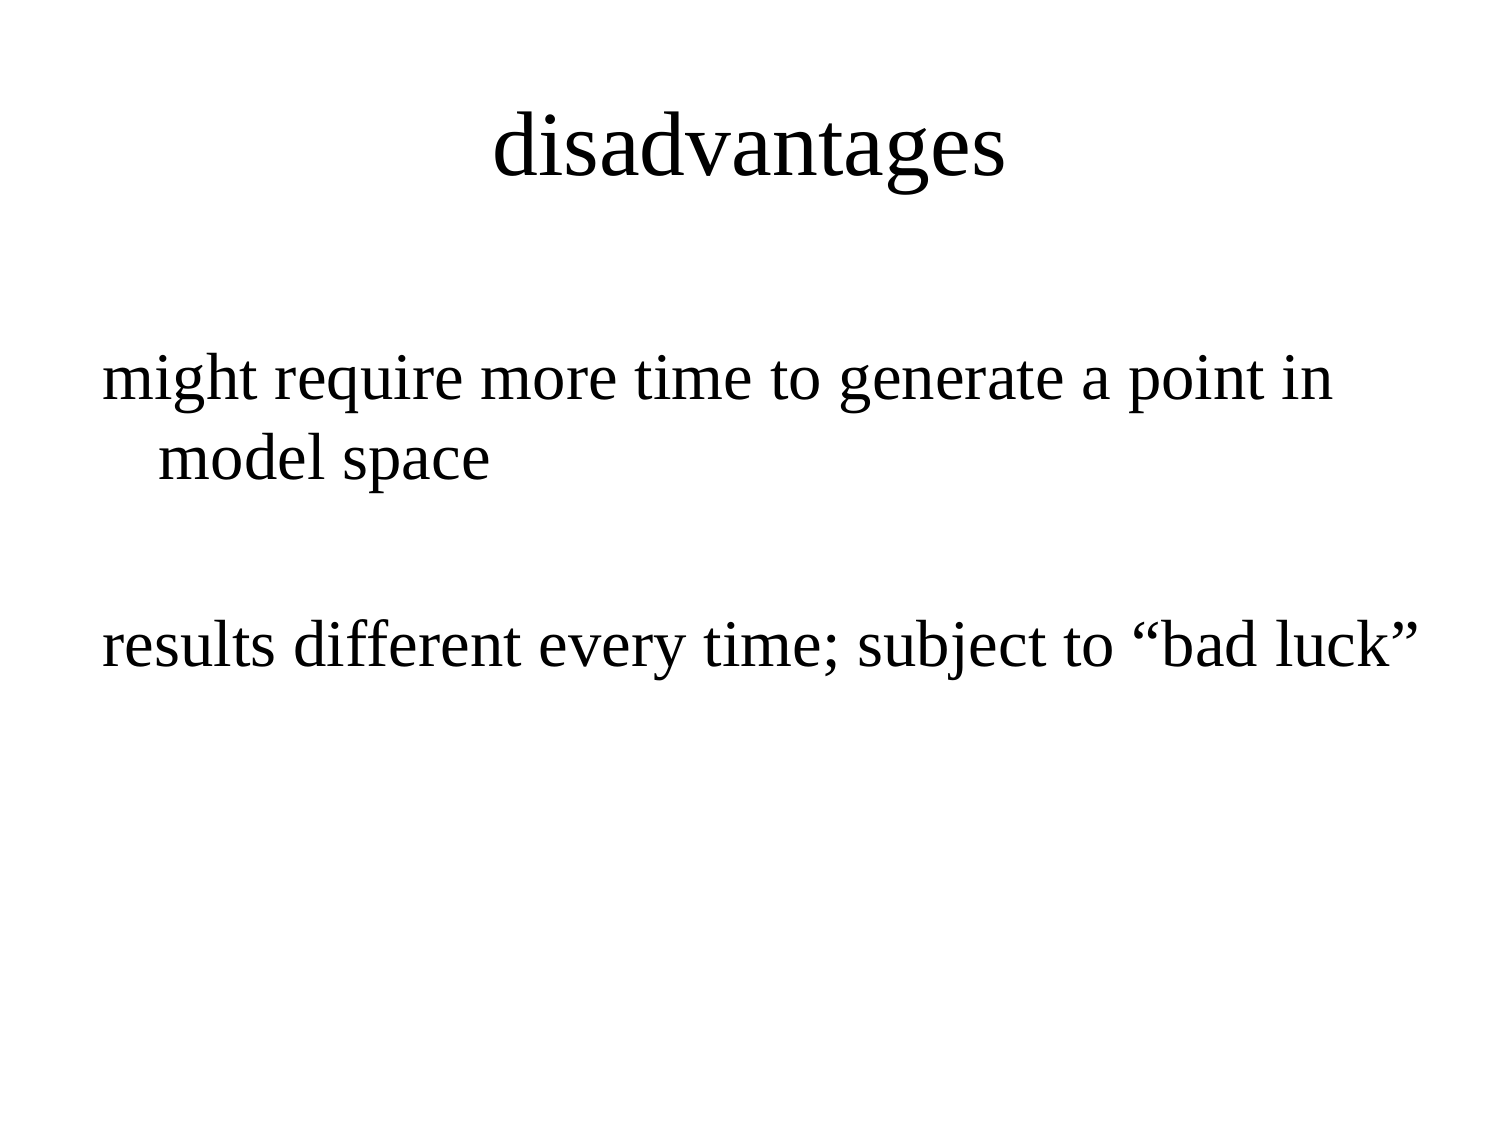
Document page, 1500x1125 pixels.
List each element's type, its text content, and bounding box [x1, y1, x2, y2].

title disadvantages [75, 45, 1425, 233]
list might require more time to generate a point in model space results different every time; subject to “bad luck” [87, 324, 1438, 788]
